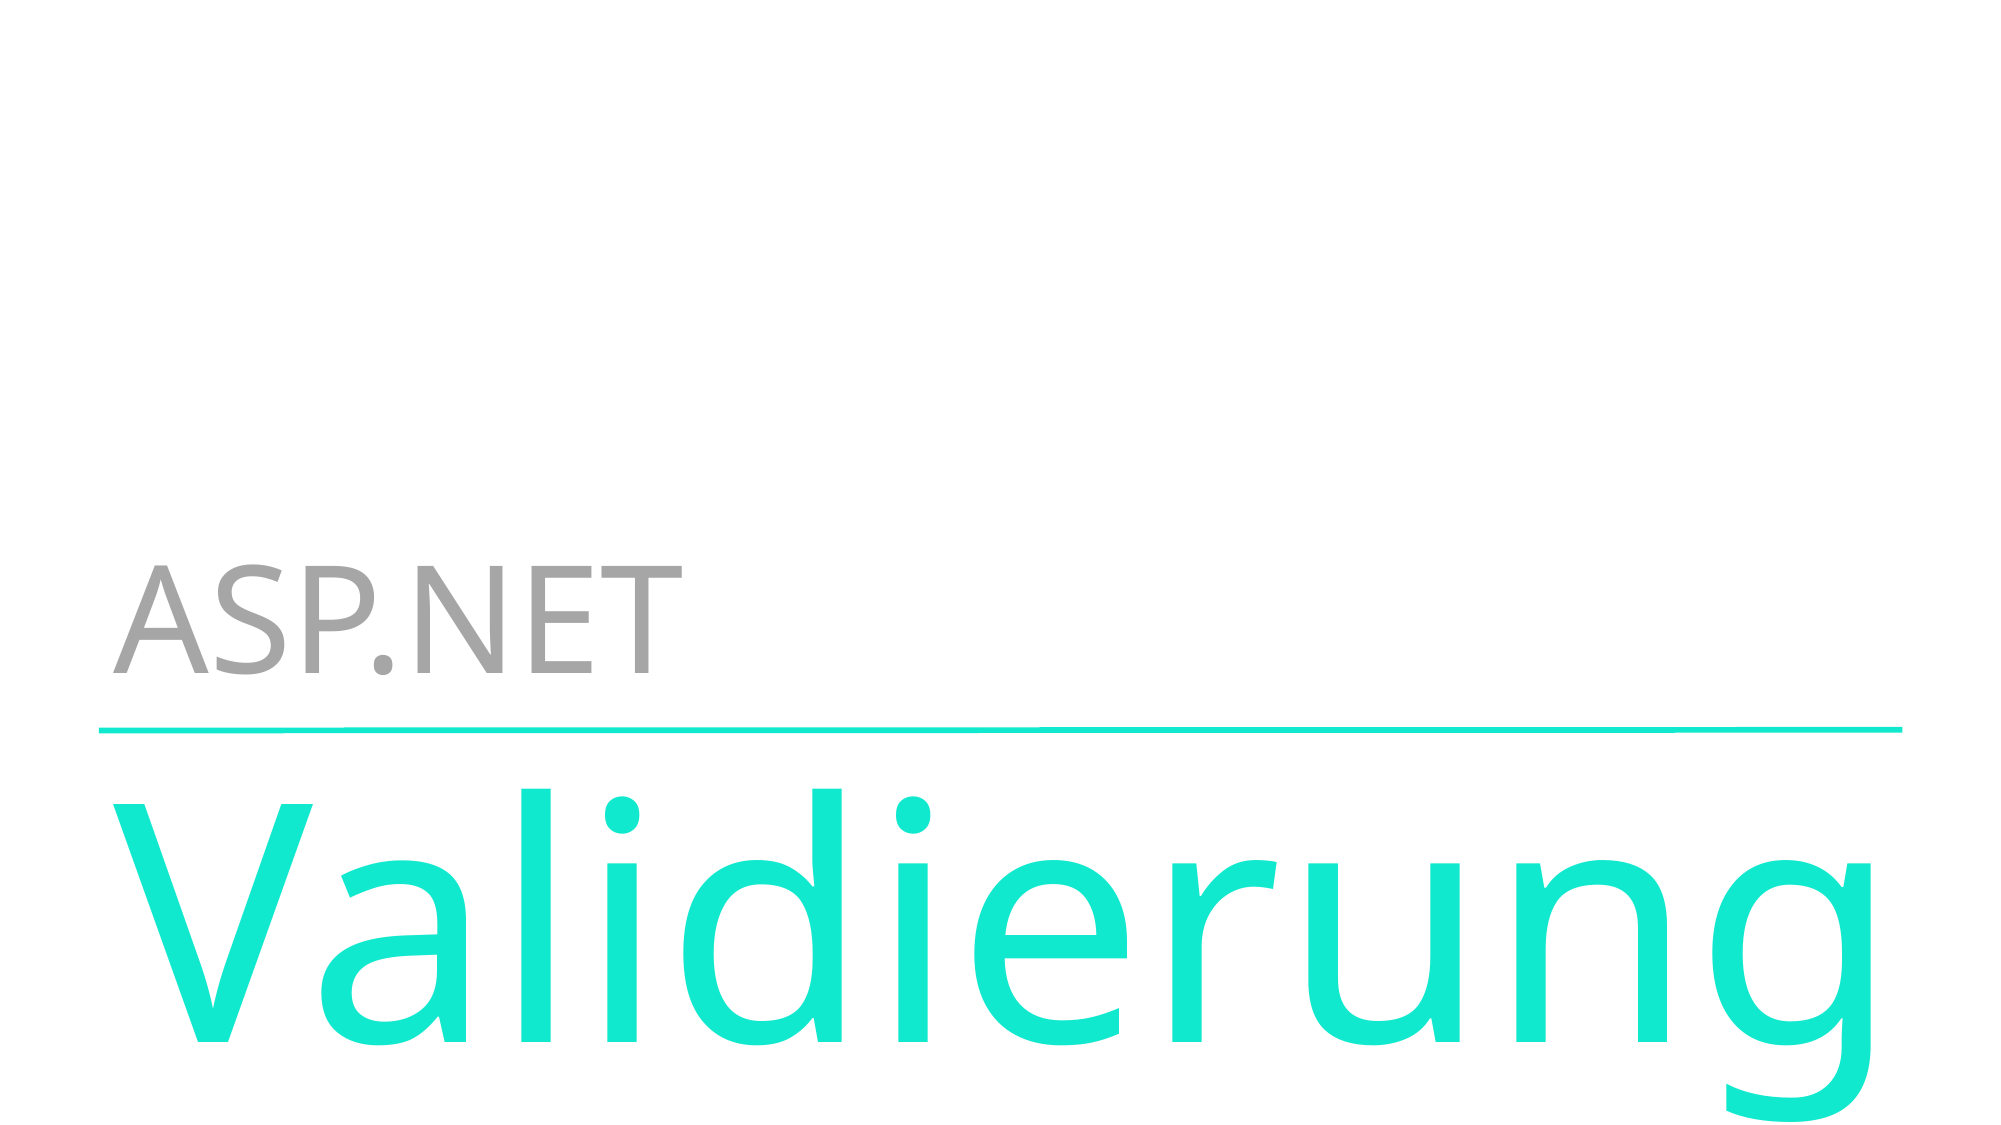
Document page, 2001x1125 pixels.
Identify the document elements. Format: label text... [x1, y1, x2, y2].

subtitle ASP.NET [98, 443, 1613, 714]
title Validierung [98, 747, 1972, 1112]
